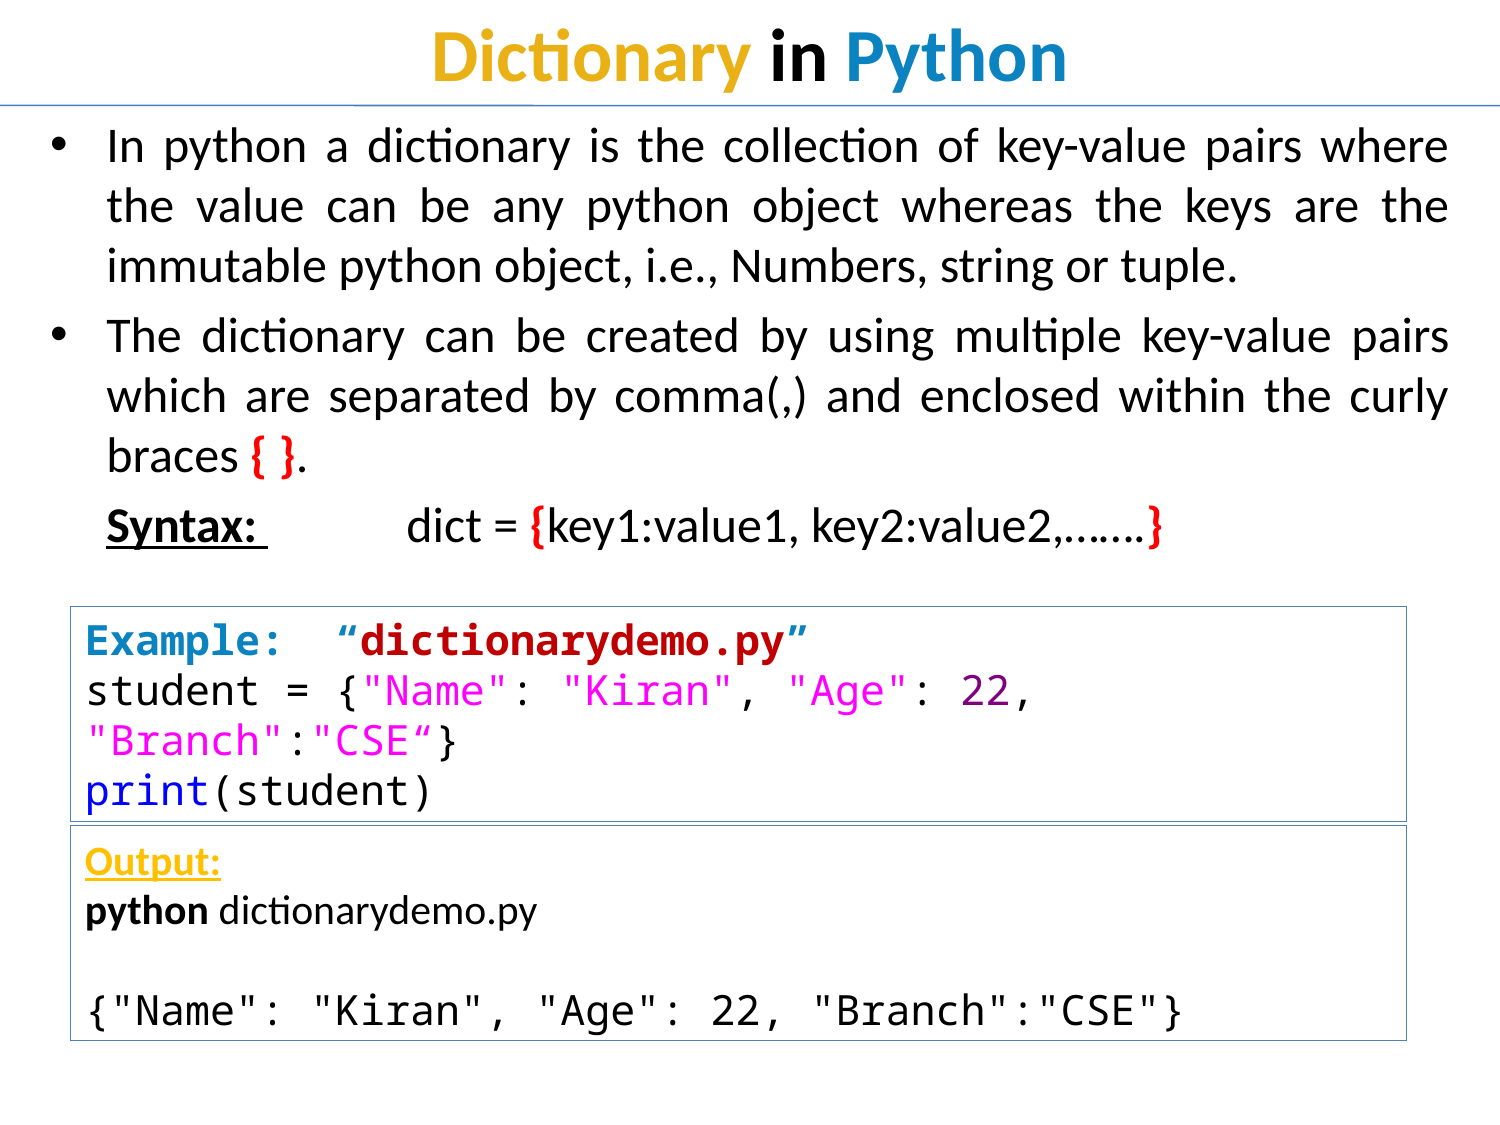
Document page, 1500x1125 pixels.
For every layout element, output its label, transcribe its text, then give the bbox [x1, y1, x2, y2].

title Dictionary in Python [75, 0, 1425, 103]
text_box Example: “dictionarydemo.py” student = {"Name": "Kiran", "Age": 22, "Branch":"CSE“} print(student) [70, 606, 1407, 822]
list In python a dictionary is the collection of key-value pairs where the value can be any python object whereas the keys are the immutable python object, i.e., Numbers, string or tuple. The dictionary can be created by using multiple key-value pairs which are separated by comma(,) and enclosed within the curly braces { }. Syntax: dict = {key1:value1, key2:value2,…….} [35, 113, 1465, 1067]
text_box Output: python dictionarydemo.py {"Name": "Kiran", "Age": 22, "Branch":"CSE"} [70, 825, 1407, 1041]
